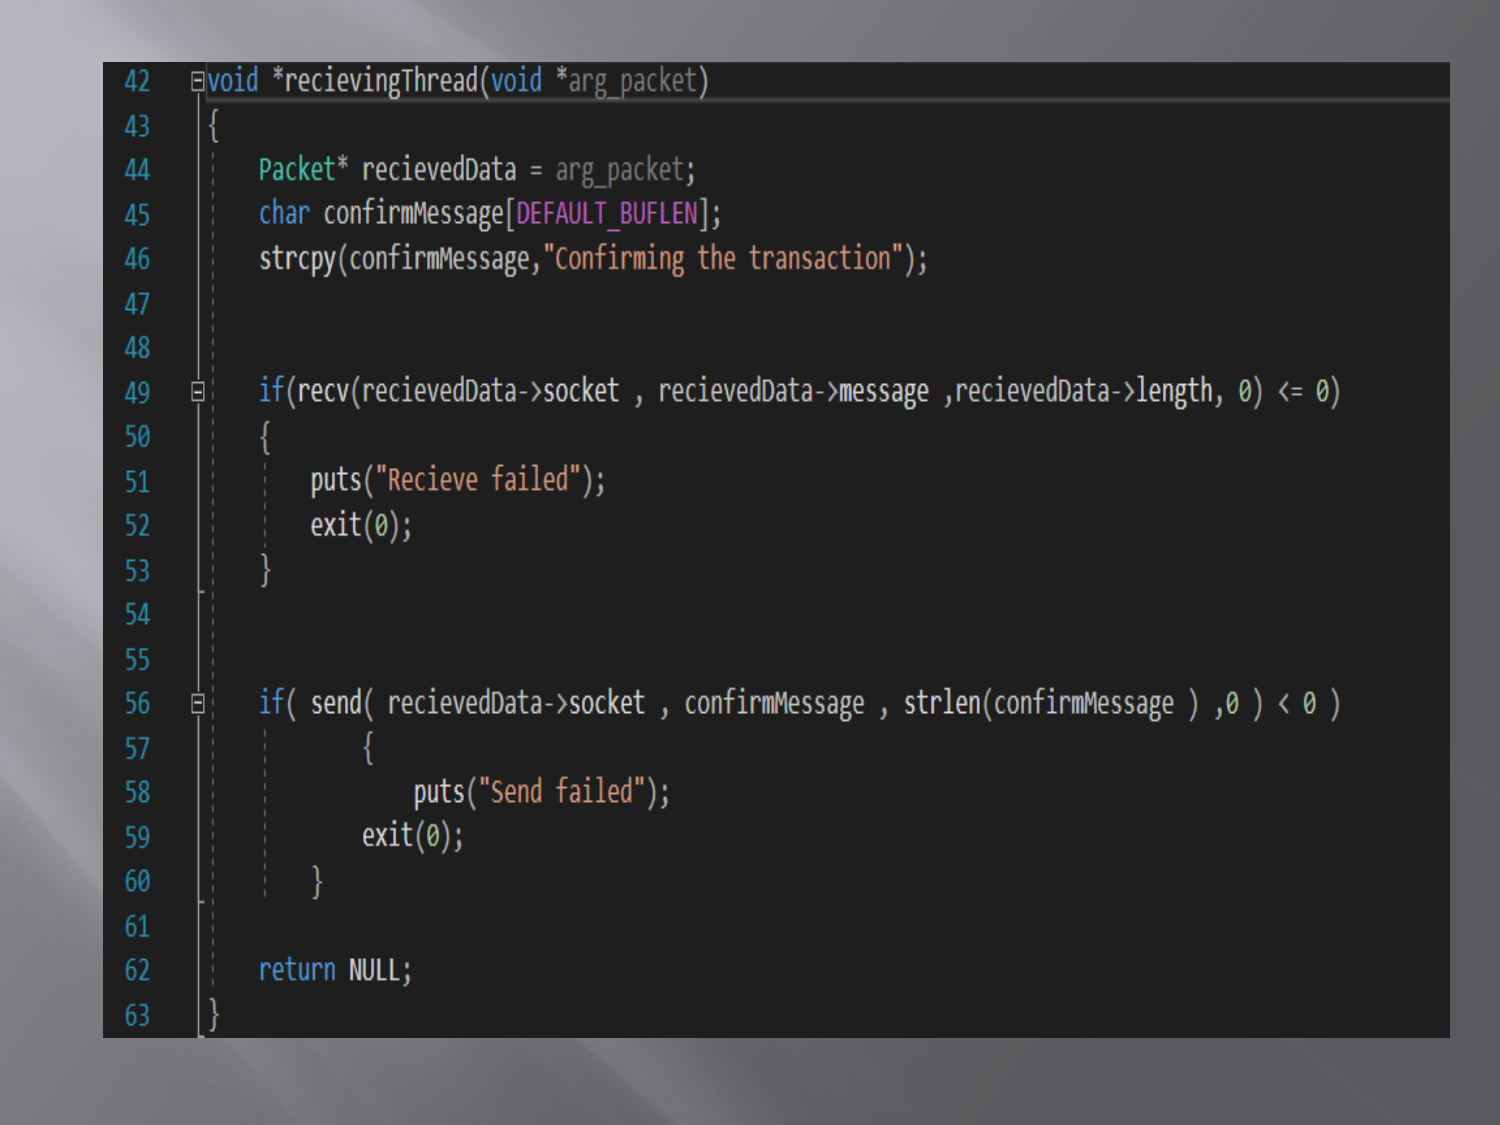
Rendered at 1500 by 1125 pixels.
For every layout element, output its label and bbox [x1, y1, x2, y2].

list [103, 62, 1451, 1038]
